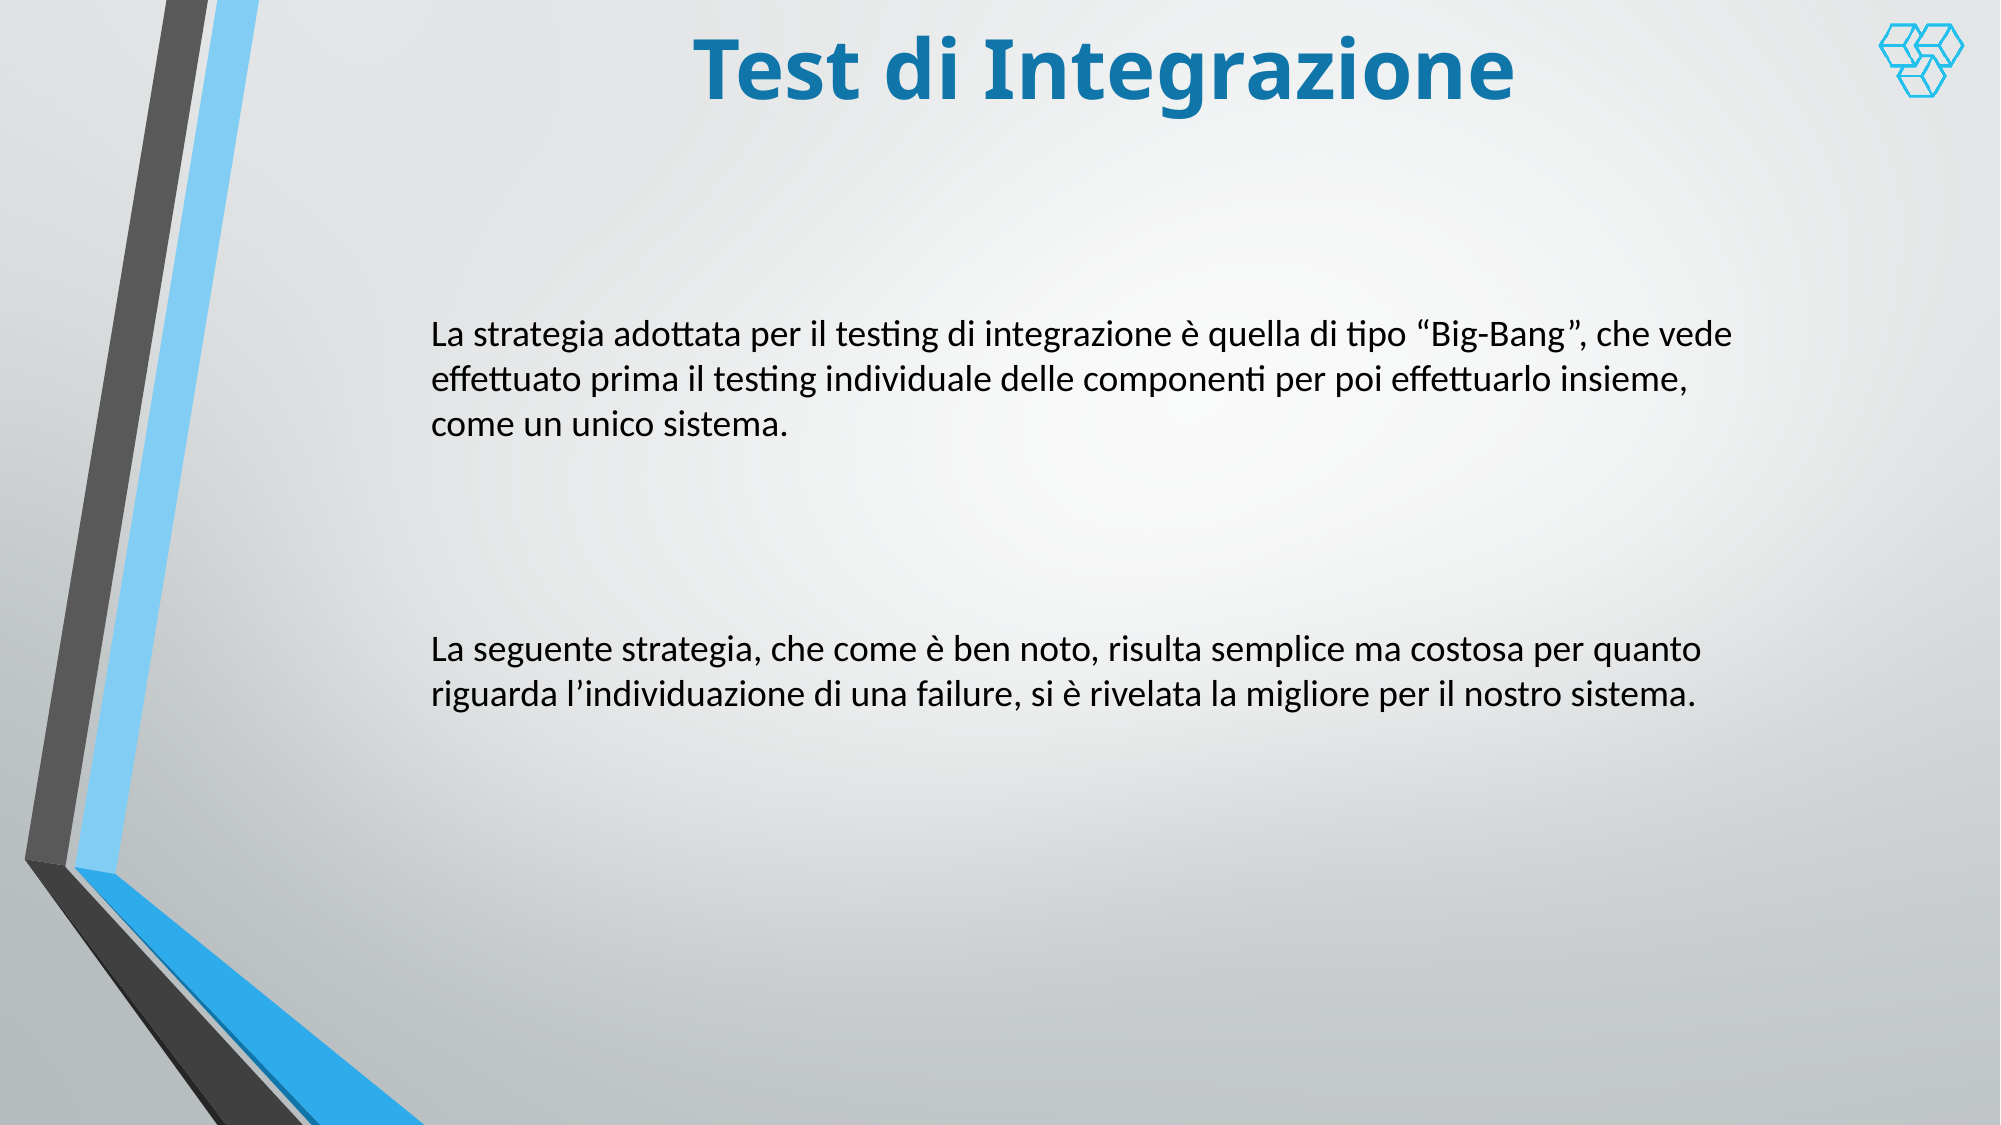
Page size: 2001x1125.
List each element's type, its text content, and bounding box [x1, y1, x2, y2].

text_box La strategia adottata per il testing di integrazione è quella di tipo “Big-Bang”, che vede effettuato prima il testing individuale delle componenti per poi effettuarlo insieme, come un unico sistema. La seguente strategia, che come è ben noto, risulta semplice ma costosa per quanto riguarda l’individuazione di una failure, si è rivelata la migliore per il nostro sistema. [416, 302, 1795, 722]
text_box Test di Integrazione [283, 0, 1928, 132]
picture [1869, 1, 1972, 113]
